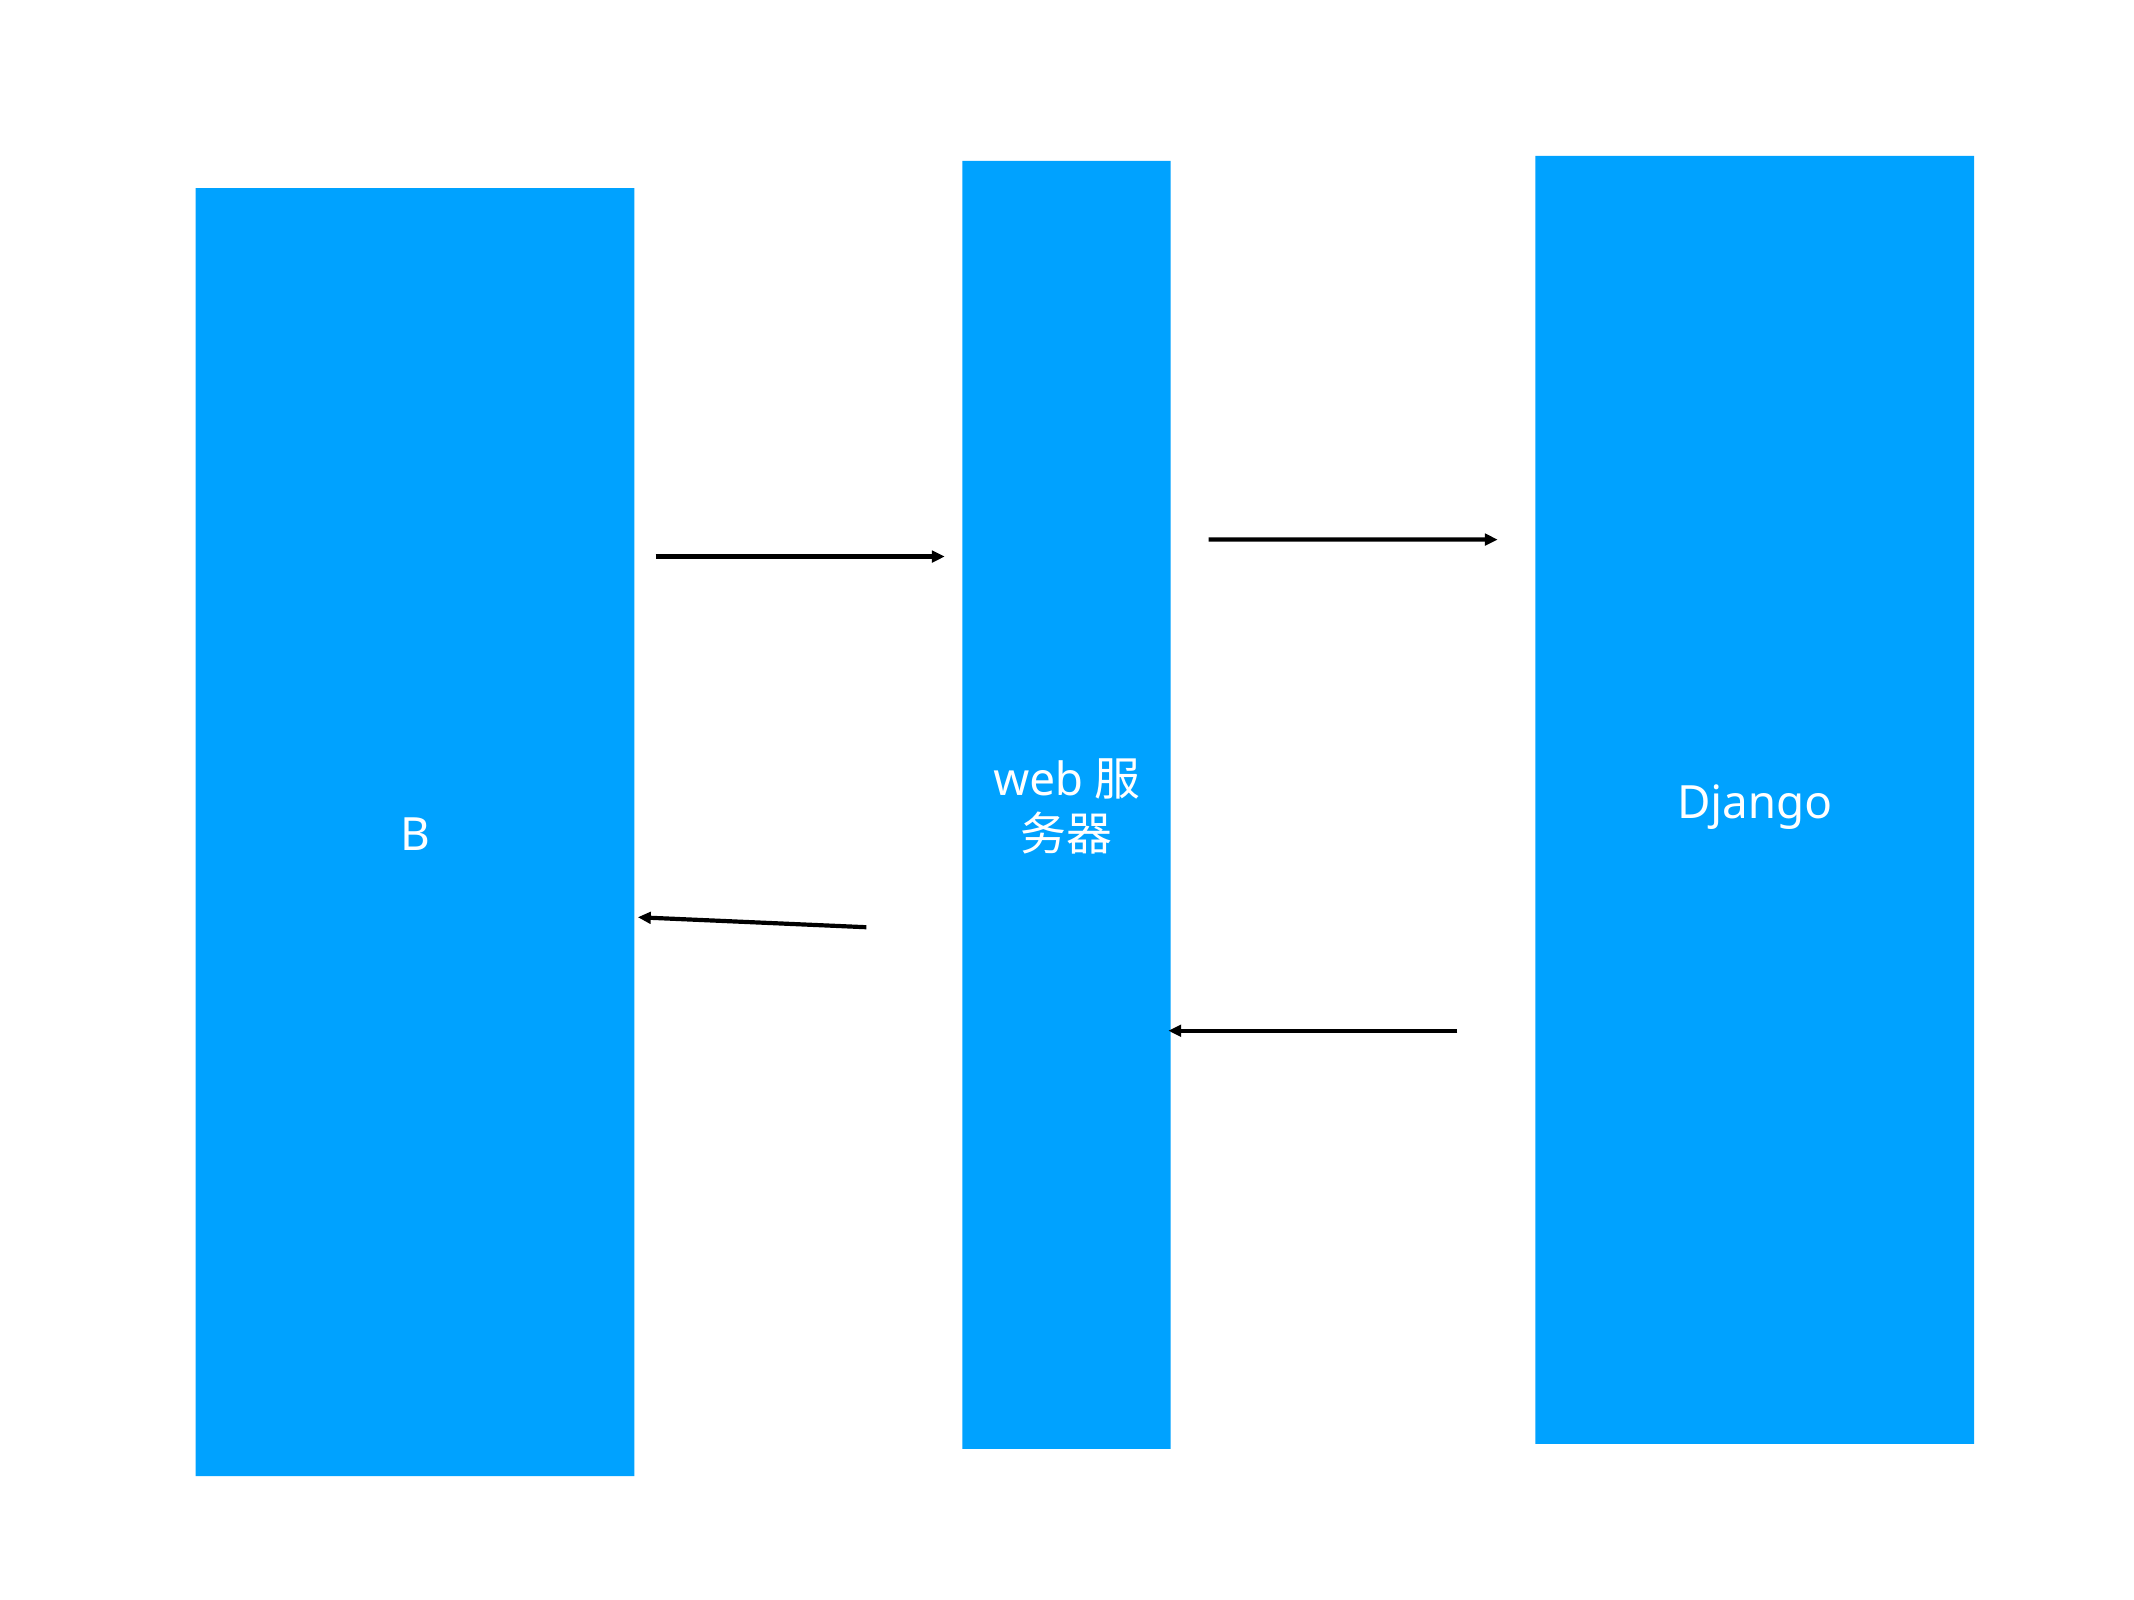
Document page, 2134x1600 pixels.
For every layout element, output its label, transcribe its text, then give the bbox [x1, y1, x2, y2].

text_box [638, 911, 867, 928]
text_box [655, 550, 945, 563]
text_box [1208, 533, 1498, 546]
text_box [1168, 1024, 1458, 1037]
text_box Django [1535, 155, 1975, 1444]
text_box B [195, 188, 635, 1477]
text_box web服务器 [962, 160, 1171, 1449]
